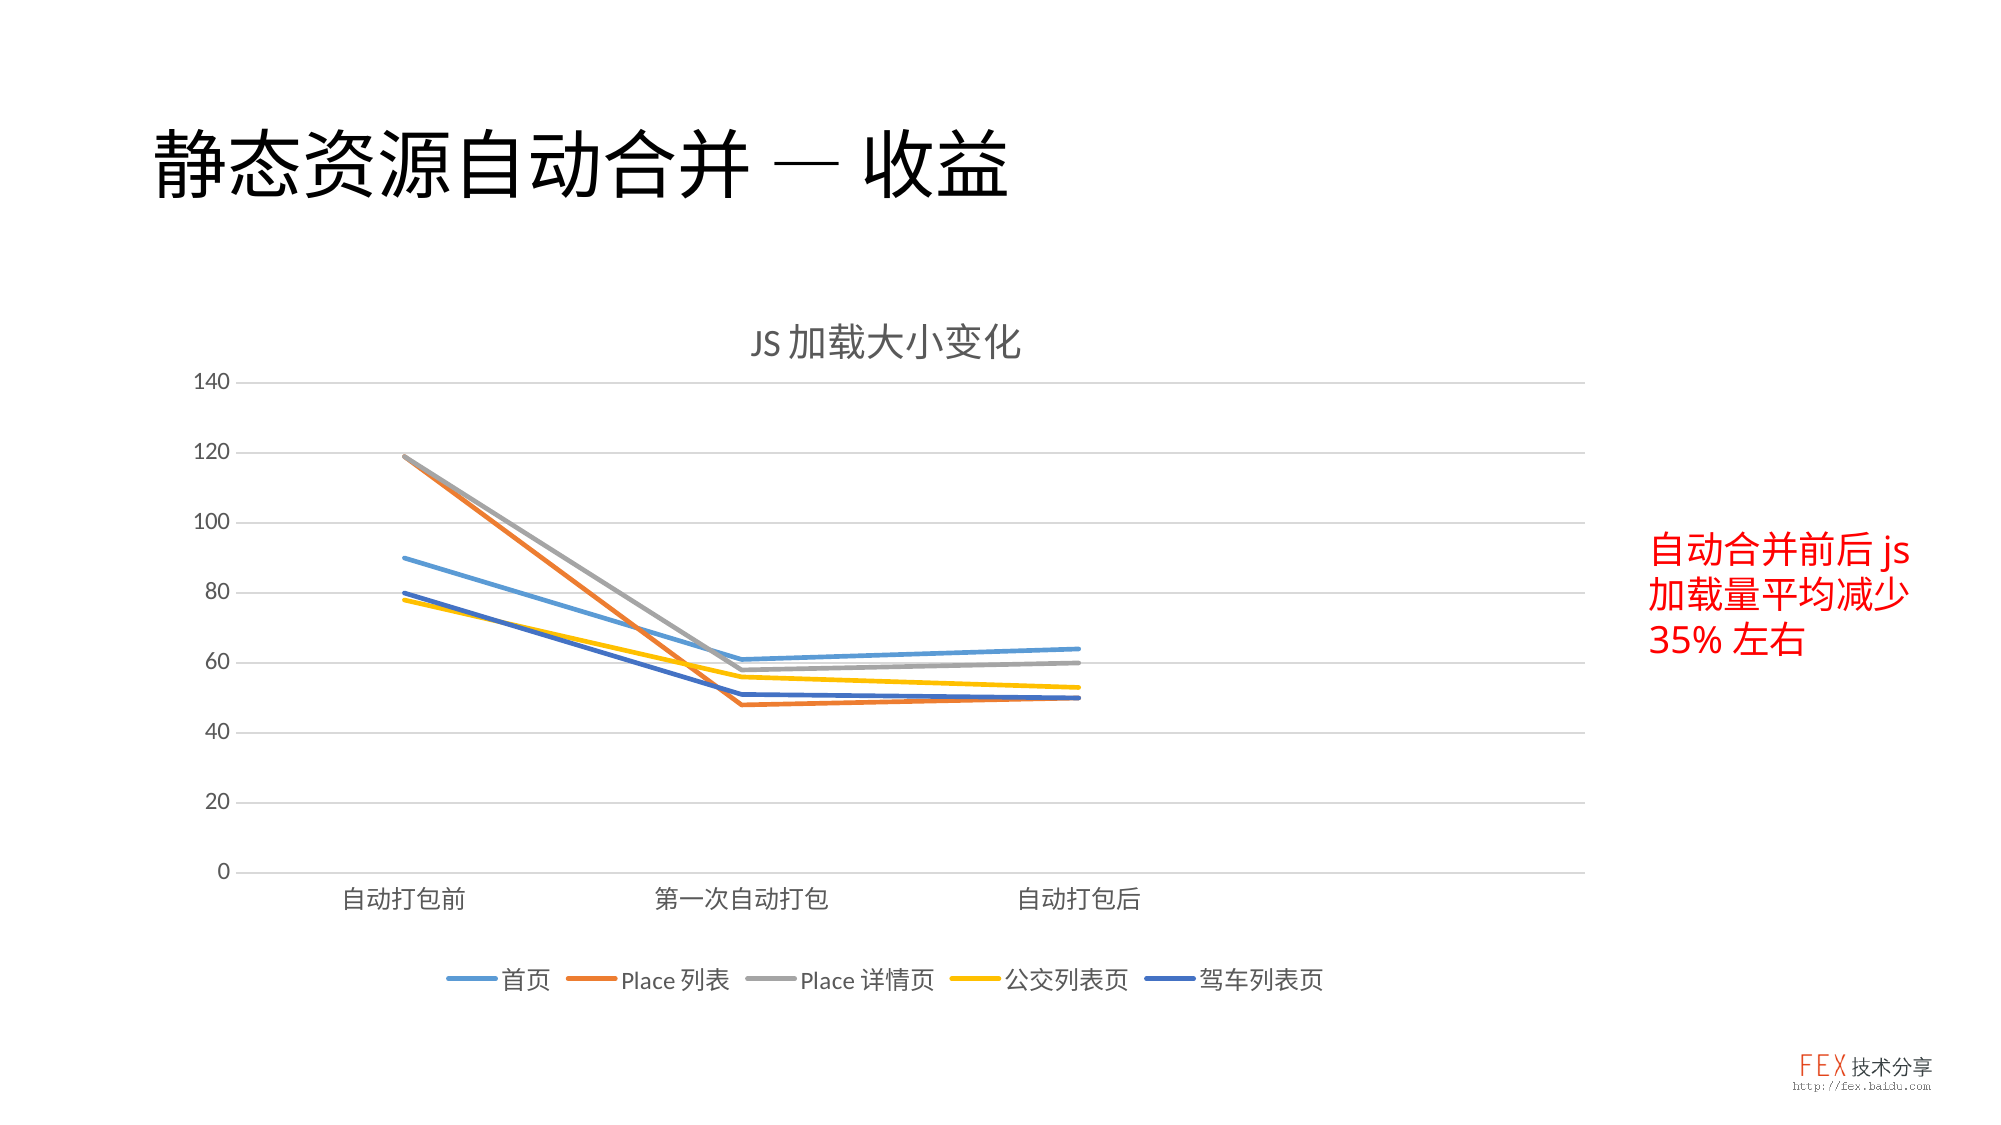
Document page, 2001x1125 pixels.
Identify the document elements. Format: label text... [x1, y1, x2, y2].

text_box 自动合并前后js加载量平均减少35%左右 [1636, 518, 1969, 714]
chart [137, 277, 1636, 1004]
picture [1793, 1054, 1932, 1092]
title 静态资源自动合并 — 收益 [137, 59, 1863, 278]
